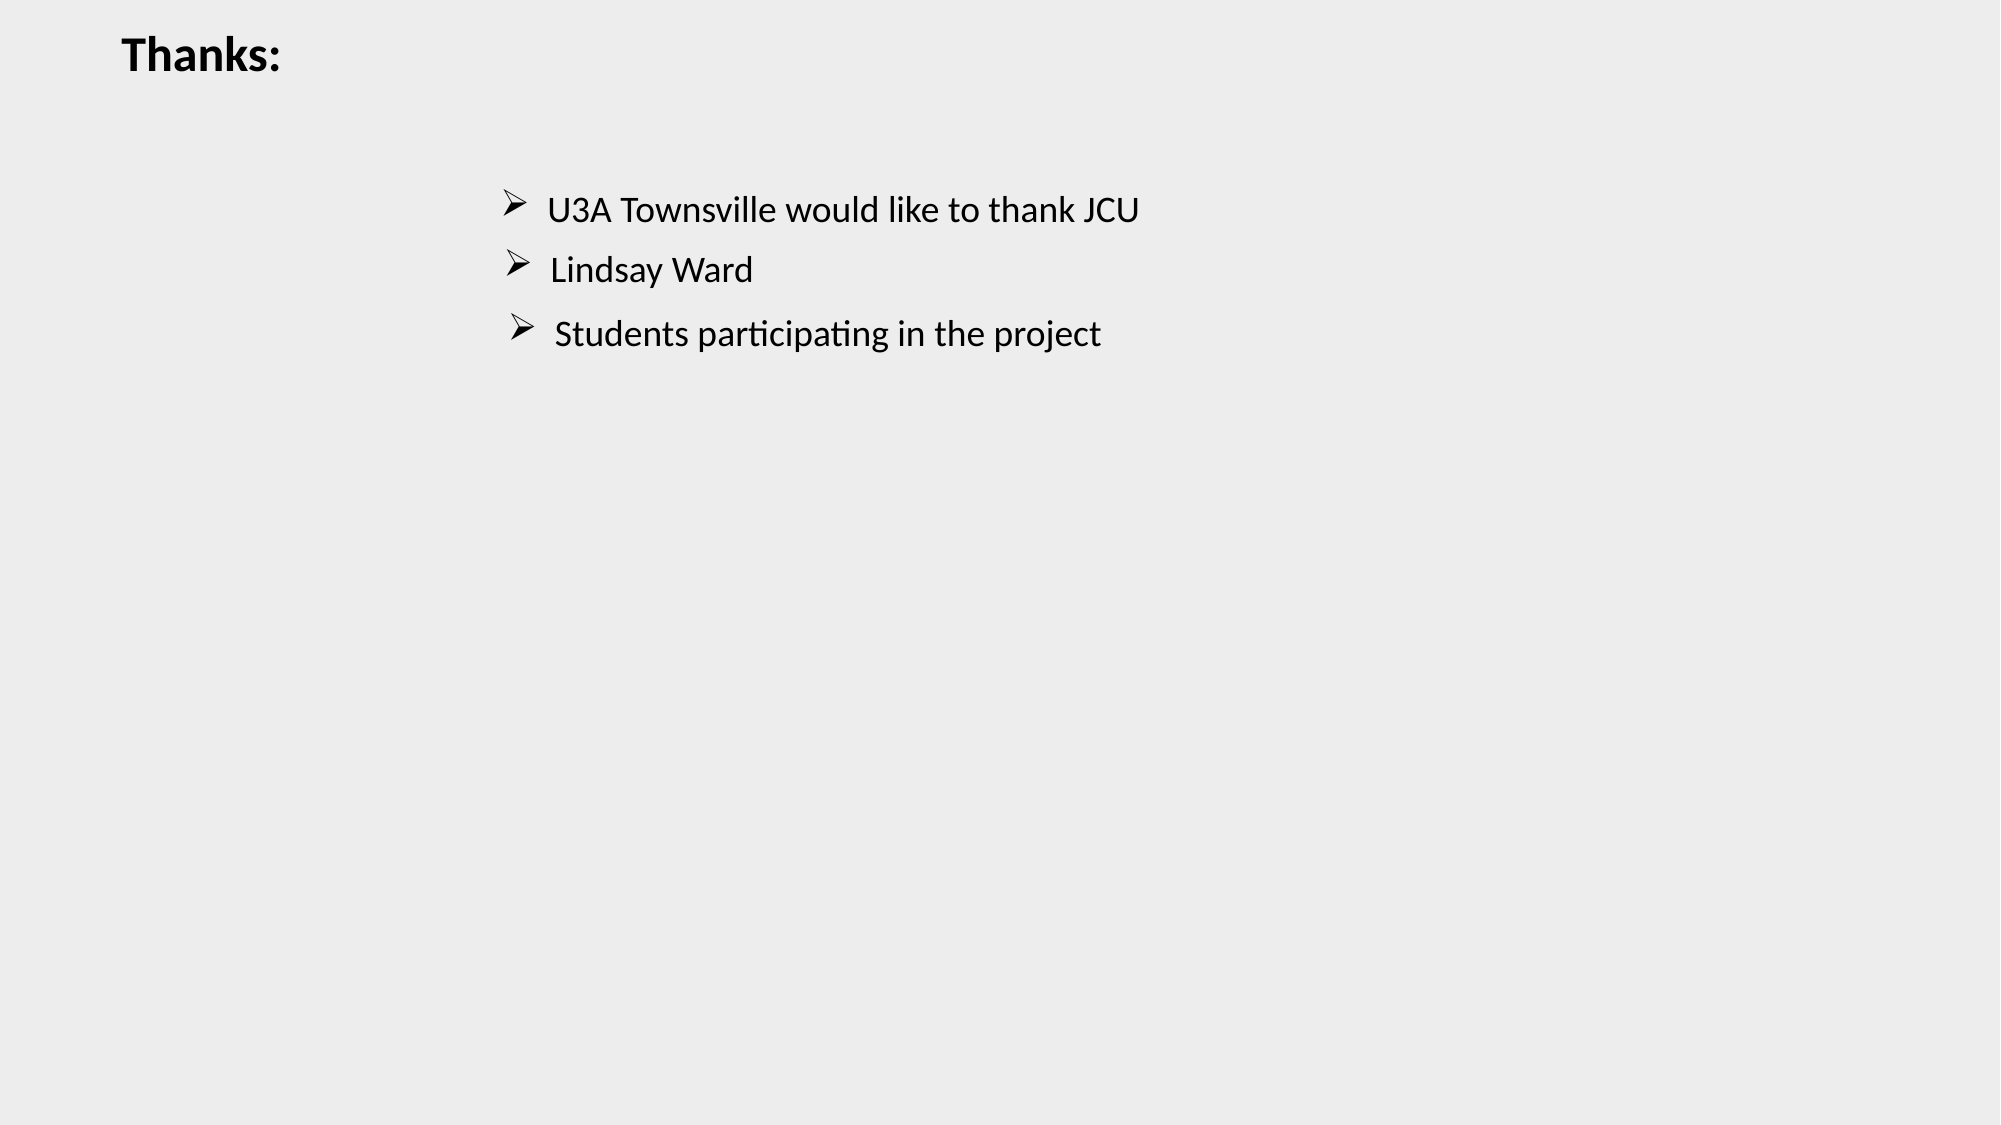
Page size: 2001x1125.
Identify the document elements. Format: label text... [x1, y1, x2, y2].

text_box Thanks: [106, 13, 297, 89]
text_box Lindsay Ward [489, 237, 770, 297]
text_box U3A Townsville would like to thank JCU [485, 178, 1156, 238]
text_box Students participating in the project [493, 301, 1118, 362]
